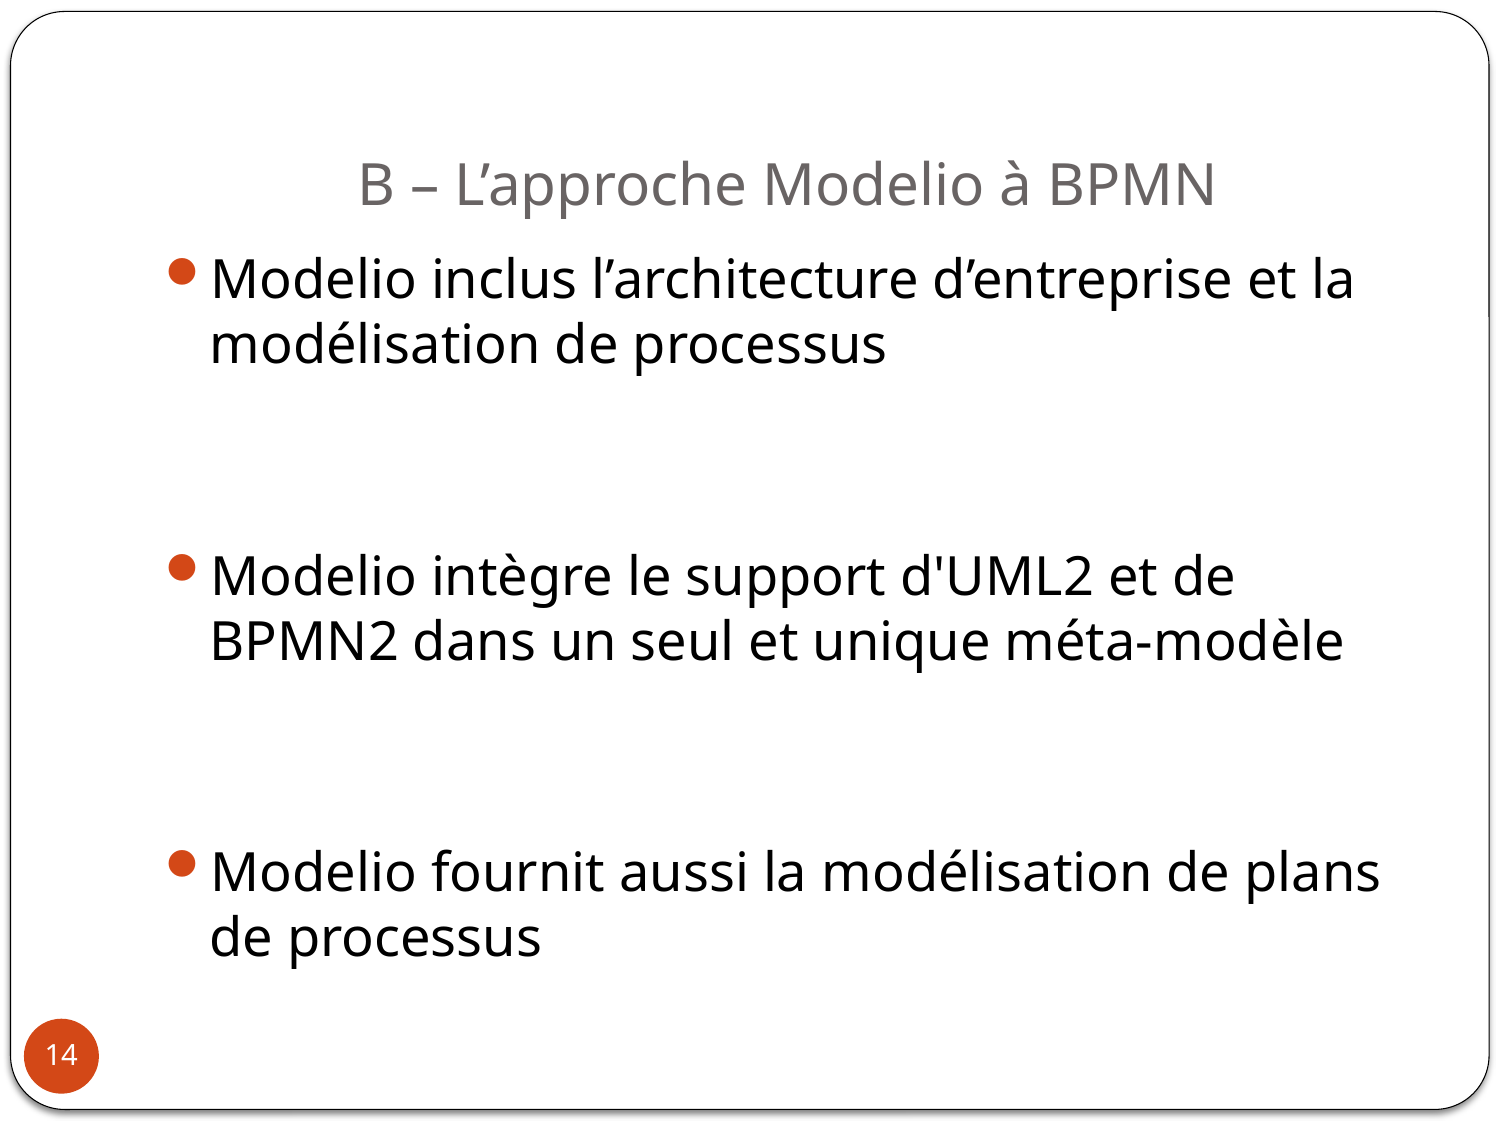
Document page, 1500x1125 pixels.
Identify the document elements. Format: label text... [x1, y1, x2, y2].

list Modelio inclus l’architecture d’entreprise et la modélisation de processus Modelio intègre le support d'UML2 et de BPMN2 dans un seul et unique méta-modèle Modelio fournit aussi la modélisation de plans de processus [150, 237, 1425, 988]
slide_number 14 [23, 1018, 99, 1094]
title B – L’approche Modelio à BPMN [150, 45, 1425, 233]
